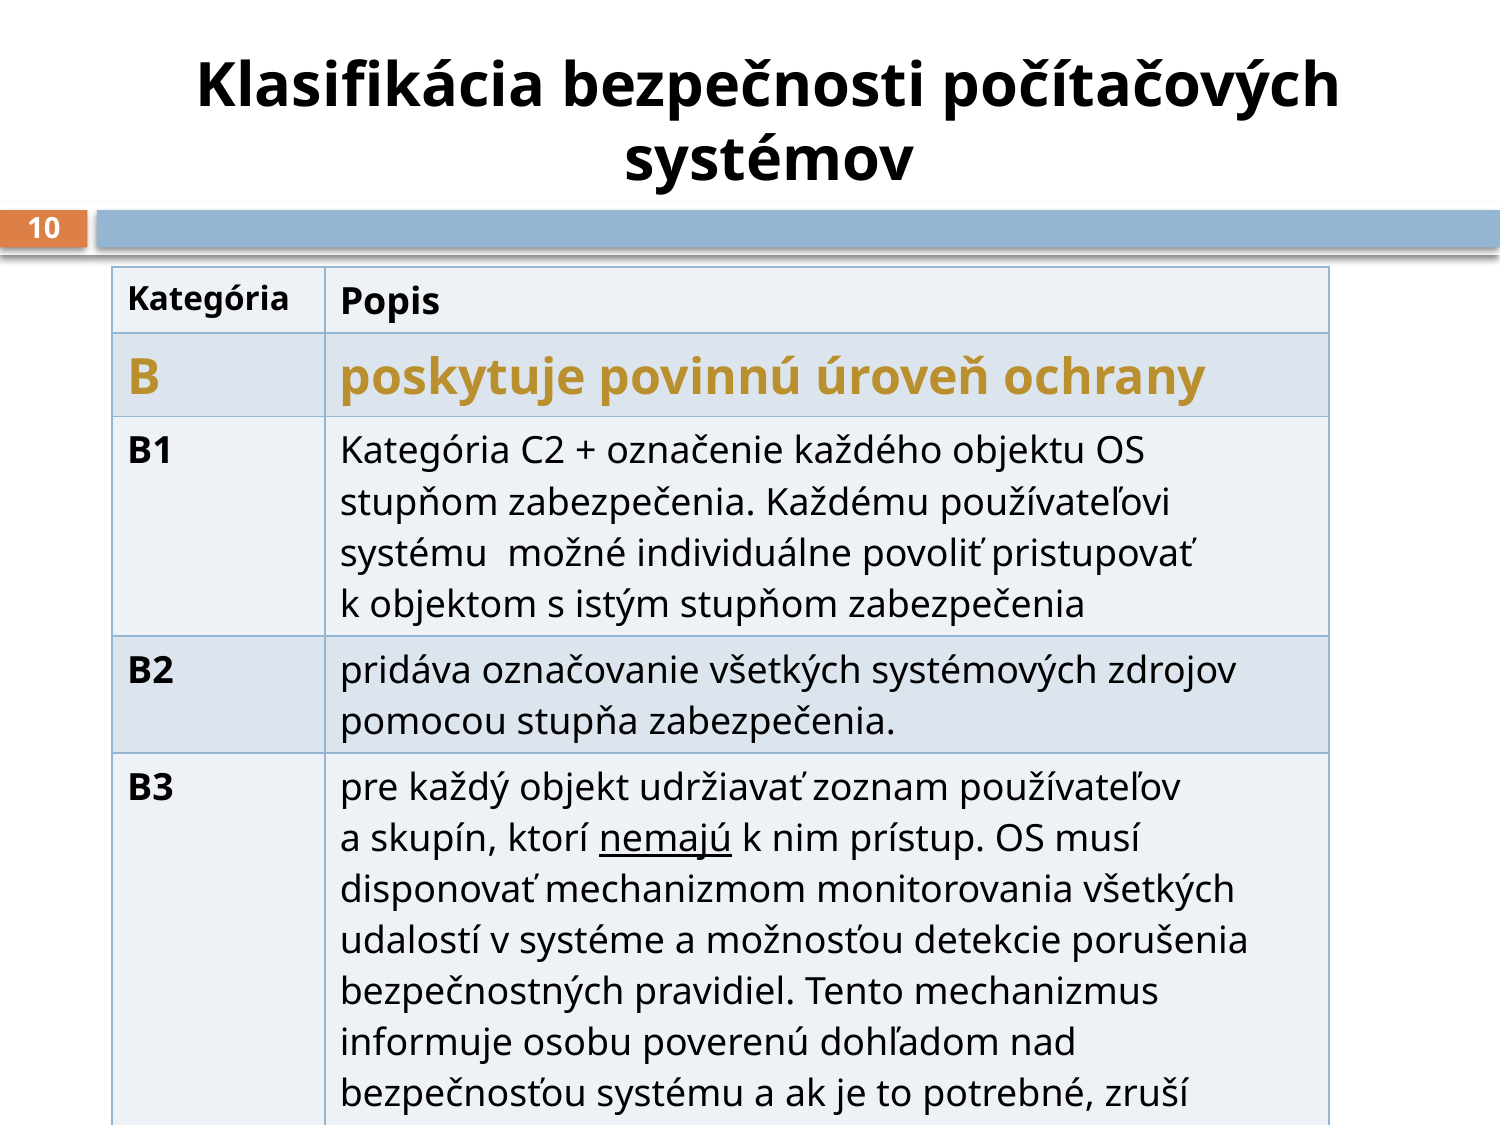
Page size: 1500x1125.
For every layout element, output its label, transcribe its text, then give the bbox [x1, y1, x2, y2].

table_cell pre každý objekt udržiavať zoznam používateľov a skupín, ktorí nemajú k nim prístup. OS musí disponovať mechanizmom monitorovania všetkých udalostí v systéme a možnosťou detekcie porušenia bezpečnostných pravidiel. Tento mechanizmus informuje osobu poverenú dohľadom nad bezpečnosťou systému a ak je to potrebné, zruší neprípustnú operáciu. [326, 754, 1328, 1125]
title Klasifikácia bezpečnosti počítačových systémov [100, 37, 1438, 200]
table_header Kategória [113, 268, 324, 332]
slide_number 10 [0, 208, 88, 249]
table_cell Kategória C2 + označenie každého objektu OS stupňom zabezpečenia. Každému používateľovi systému možné individuálne povoliť pristupovať k objektom s istým stupňom zabezpečenia [326, 417, 1328, 635]
table_cell B2 [113, 637, 324, 752]
table_cell B [113, 334, 324, 416]
table_cell B3 [113, 754, 324, 1125]
table_cell pridáva označovanie všetkých systémových zdrojov pomocou stupňa zabezpečenia. [326, 637, 1328, 752]
table_cell B1 [113, 417, 324, 635]
table_header Popis [326, 268, 1328, 332]
table_cell poskytuje povinnú úroveň ochrany [326, 334, 1328, 416]
